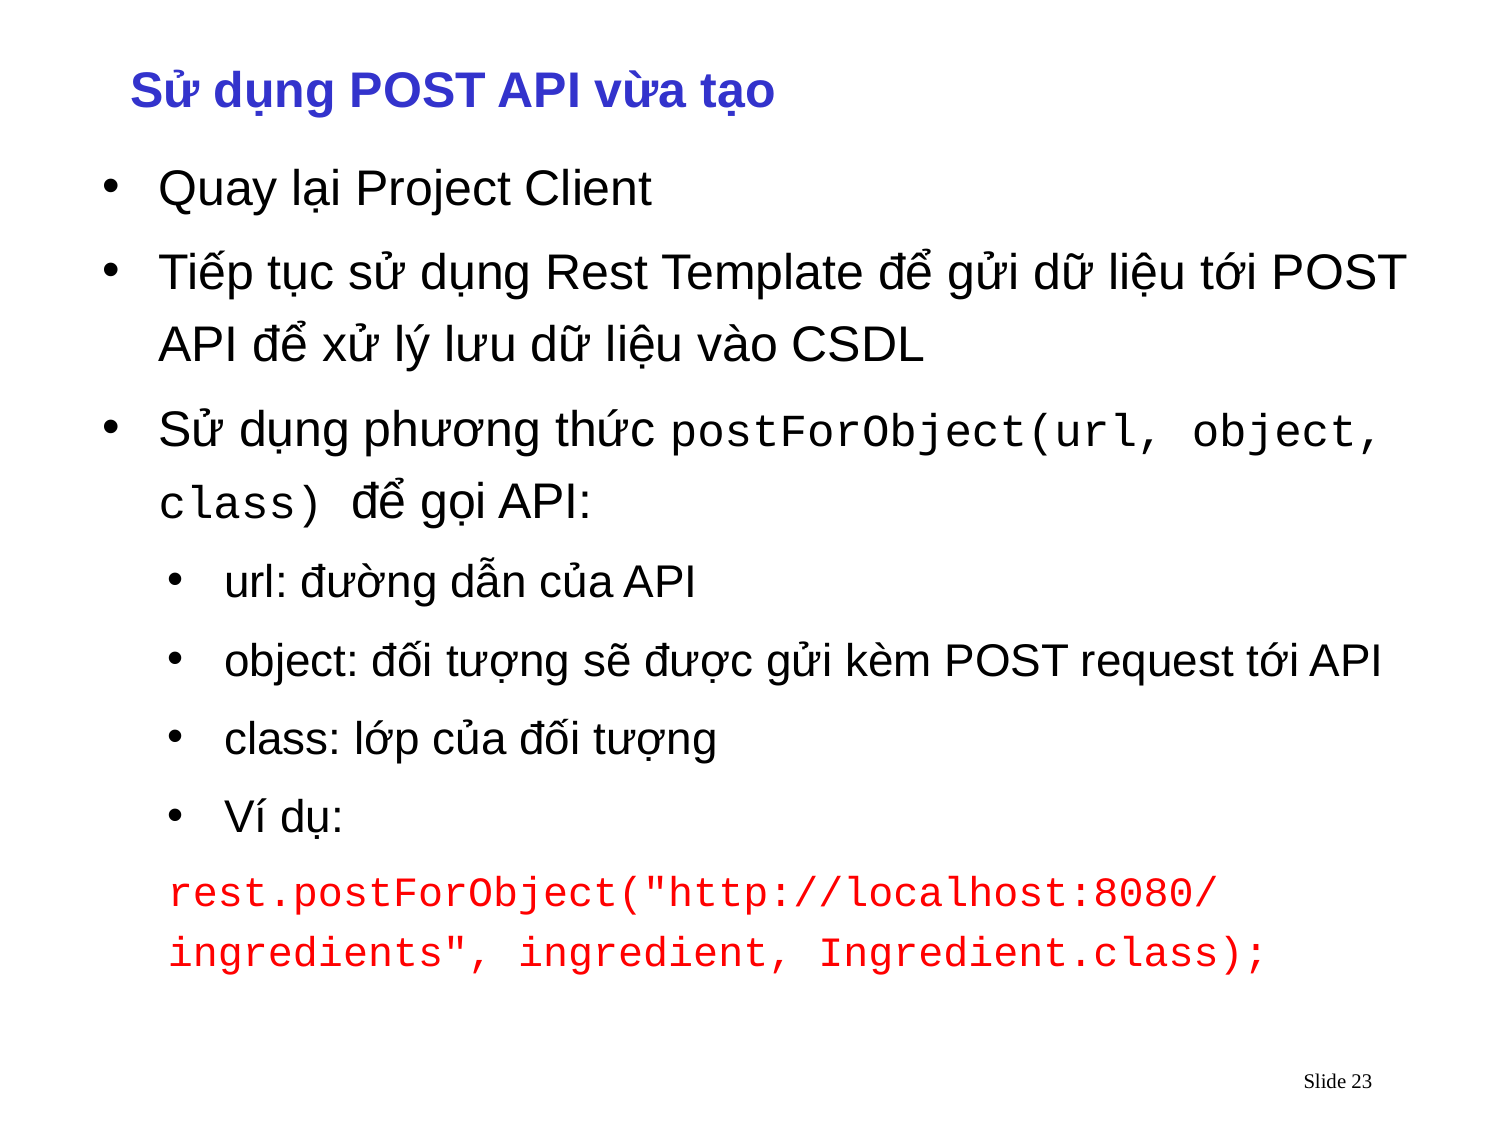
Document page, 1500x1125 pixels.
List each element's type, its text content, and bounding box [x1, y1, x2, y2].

text_box Quay lại Project Client Tiếp tục sử dụng Rest Template để gửi dữ liệu tới POST API để xử lý lưu dữ liệu vào CSDL Sử dụng phương thức postForObject(url, object, class) để gọi API: url: đường dẫn của API object: đối tượng sẽ được gửi kèm POST request tới API class: lớp của đối tượng Ví dụ: rest.postForObject("http://localhost:8080/ingredients", ingredient, Ingredient.class); [87, 135, 1450, 982]
slide_number Slide 23 [1074, 1025, 1388, 1100]
text_box Sử dụng POST API vừa tạo [115, 49, 792, 125]
